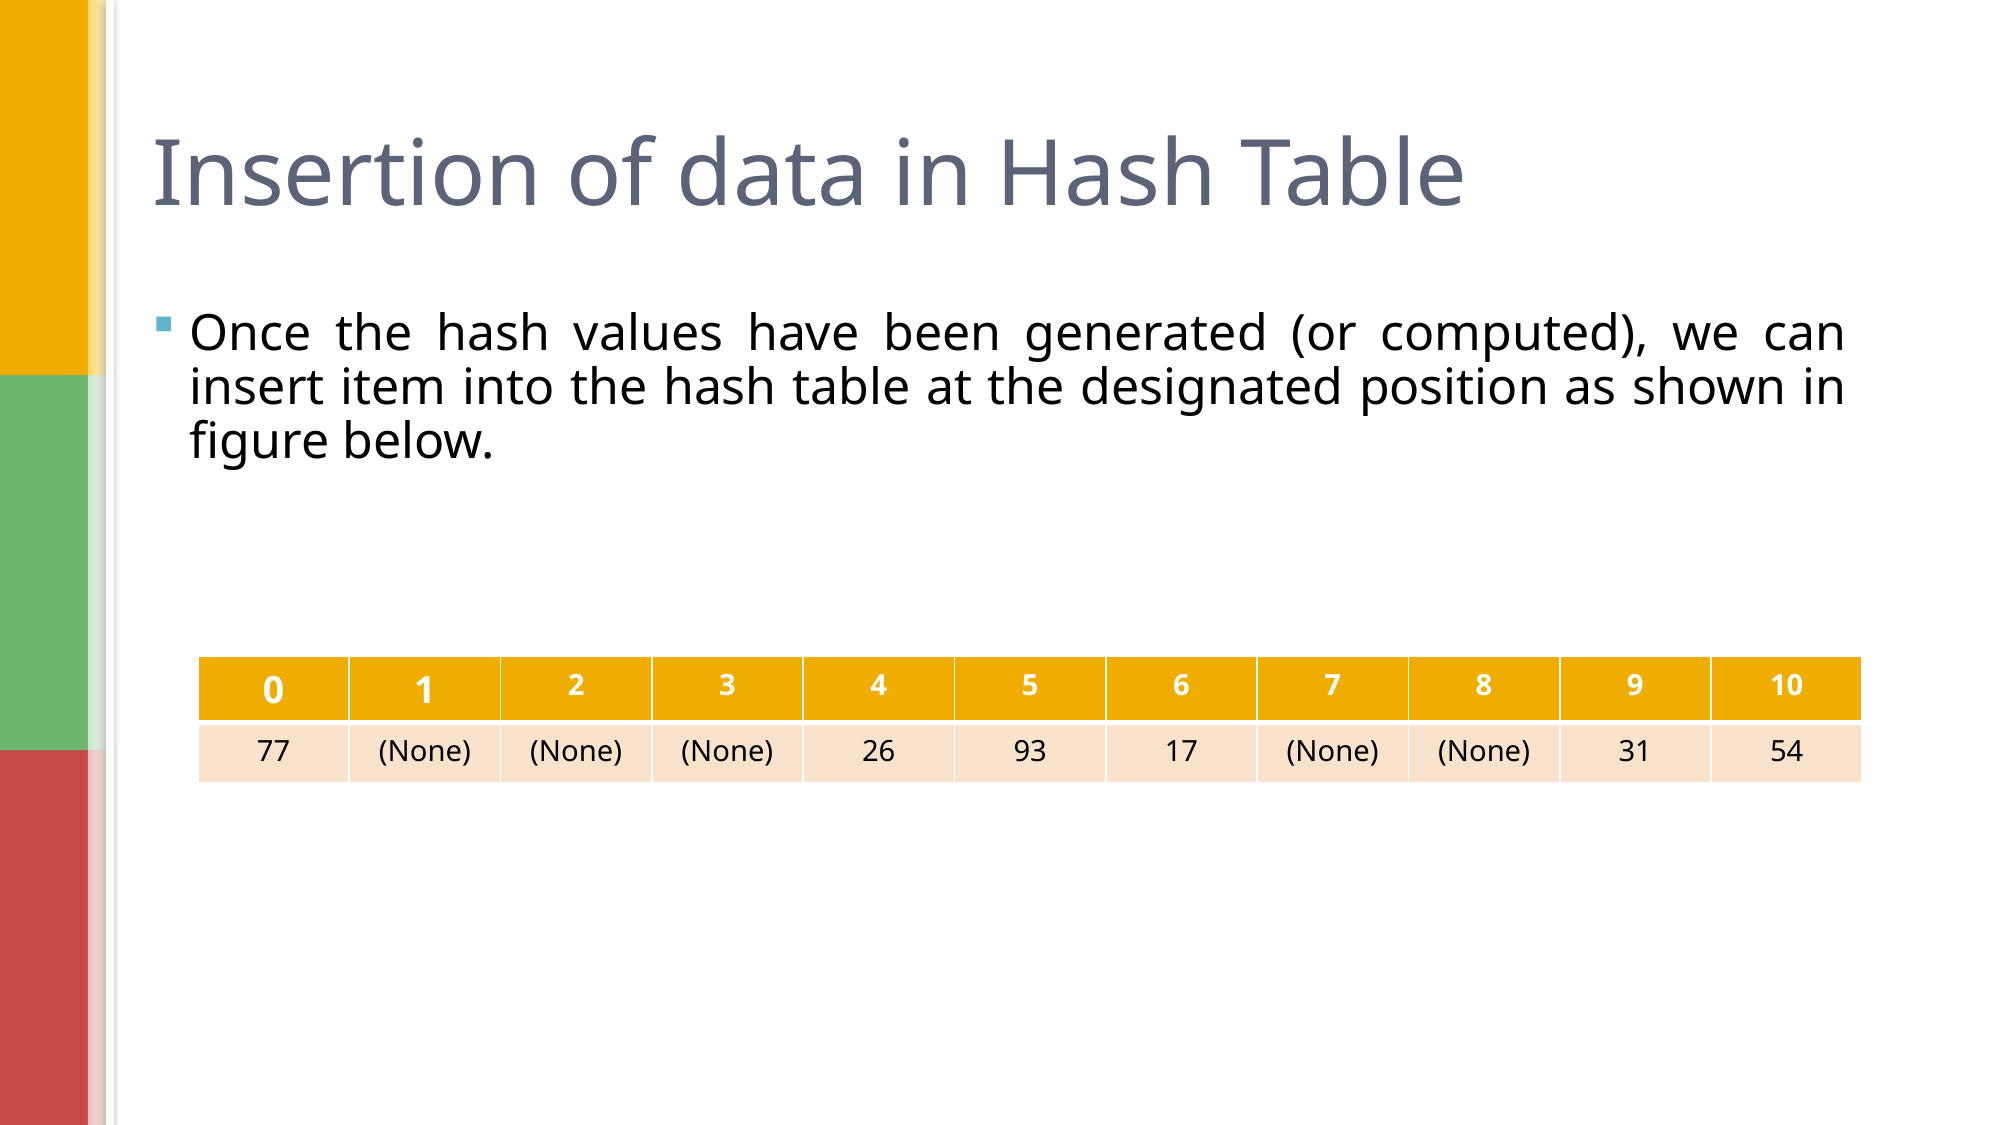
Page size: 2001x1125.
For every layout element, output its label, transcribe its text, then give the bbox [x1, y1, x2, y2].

table_header 6 [1107, 657, 1256, 720]
table_cell 17 [1107, 725, 1256, 782]
table_header 9 [1561, 657, 1710, 720]
table_header 0 [199, 657, 348, 720]
table_header 3 [653, 657, 802, 720]
table_cell (None) [653, 725, 802, 782]
table_header 1 [350, 657, 500, 720]
table_cell (None) [501, 725, 651, 782]
table_header 10 [1712, 657, 1861, 720]
table_header 5 [955, 657, 1105, 720]
table_header 7 [1258, 657, 1408, 720]
table_cell 77 [199, 725, 348, 782]
table_cell 26 [804, 725, 954, 782]
table_cell 31 [1561, 725, 1710, 782]
title Insertion of data in Hash Table [137, 59, 1863, 278]
table_cell 93 [955, 725, 1105, 782]
list Once the hash values have been generated (or computed), we can insert item into the hash table at the designated position as shown in figure below. [137, 299, 1863, 1014]
table_header 4 [804, 657, 954, 720]
table_header 8 [1409, 657, 1559, 720]
table_cell (None) [350, 725, 500, 782]
table_cell (None) [1258, 725, 1408, 782]
table_cell (None) [1409, 725, 1559, 782]
table_cell 54 [1712, 725, 1861, 782]
table_header 2 [501, 657, 651, 720]
